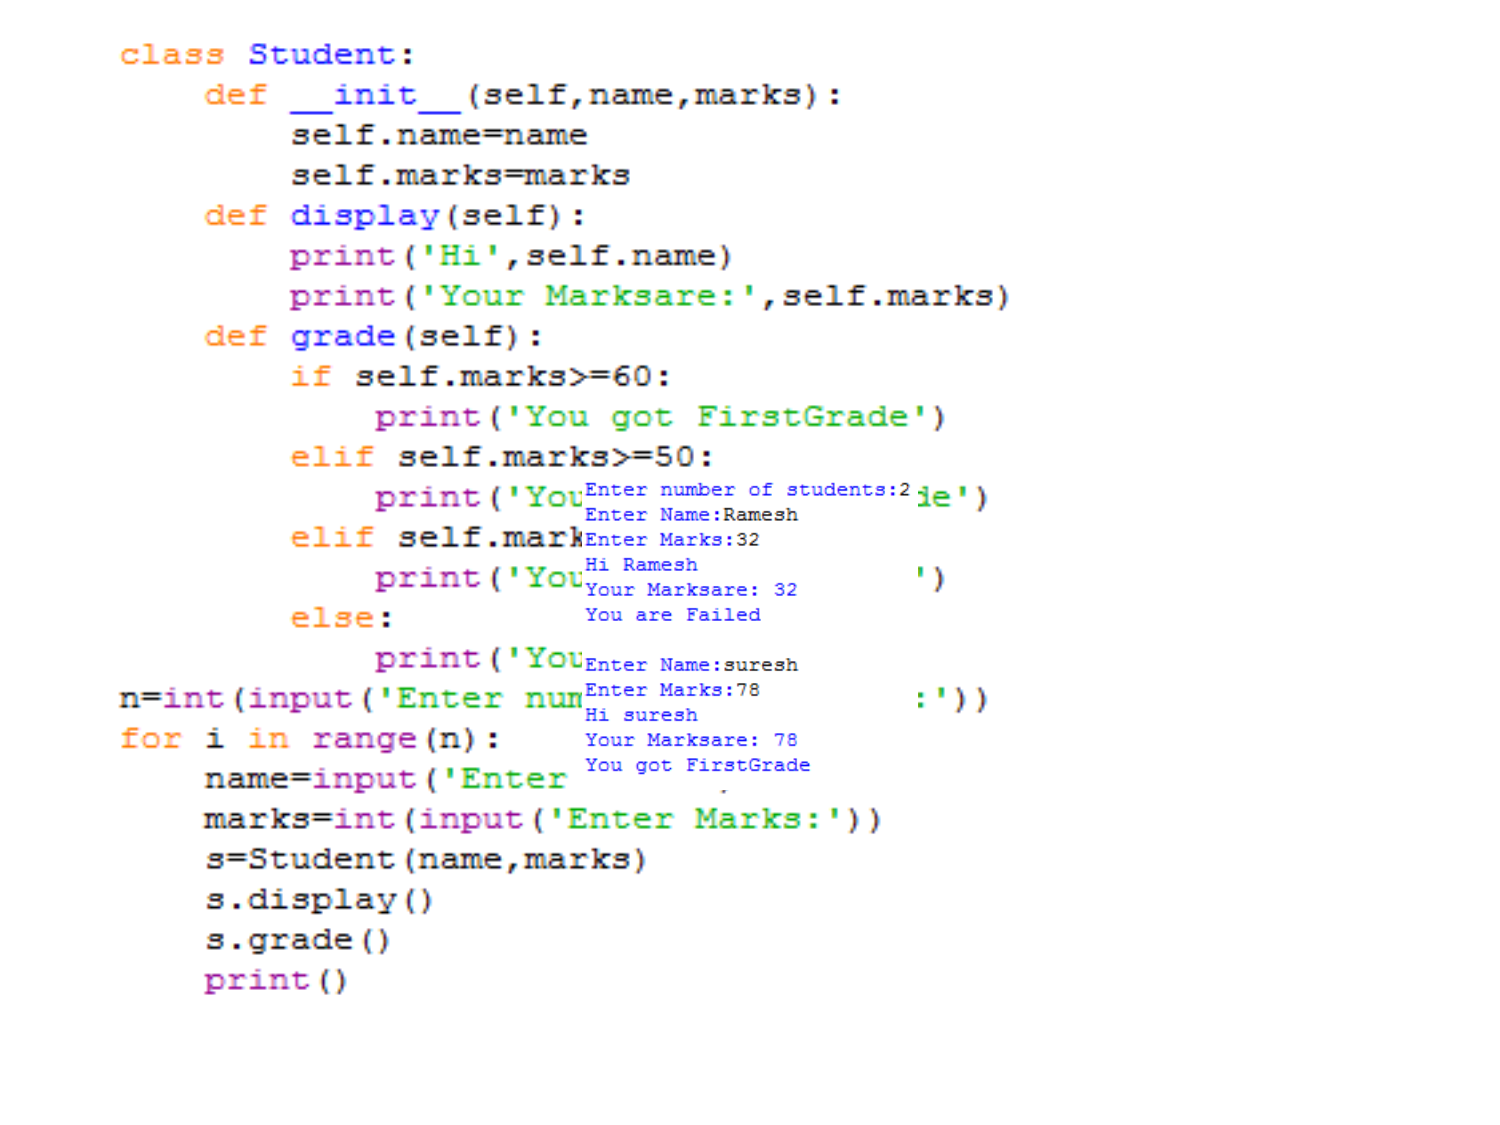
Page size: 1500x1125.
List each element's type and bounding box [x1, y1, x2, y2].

picture [112, 37, 1026, 1001]
list [582, 477, 918, 791]
